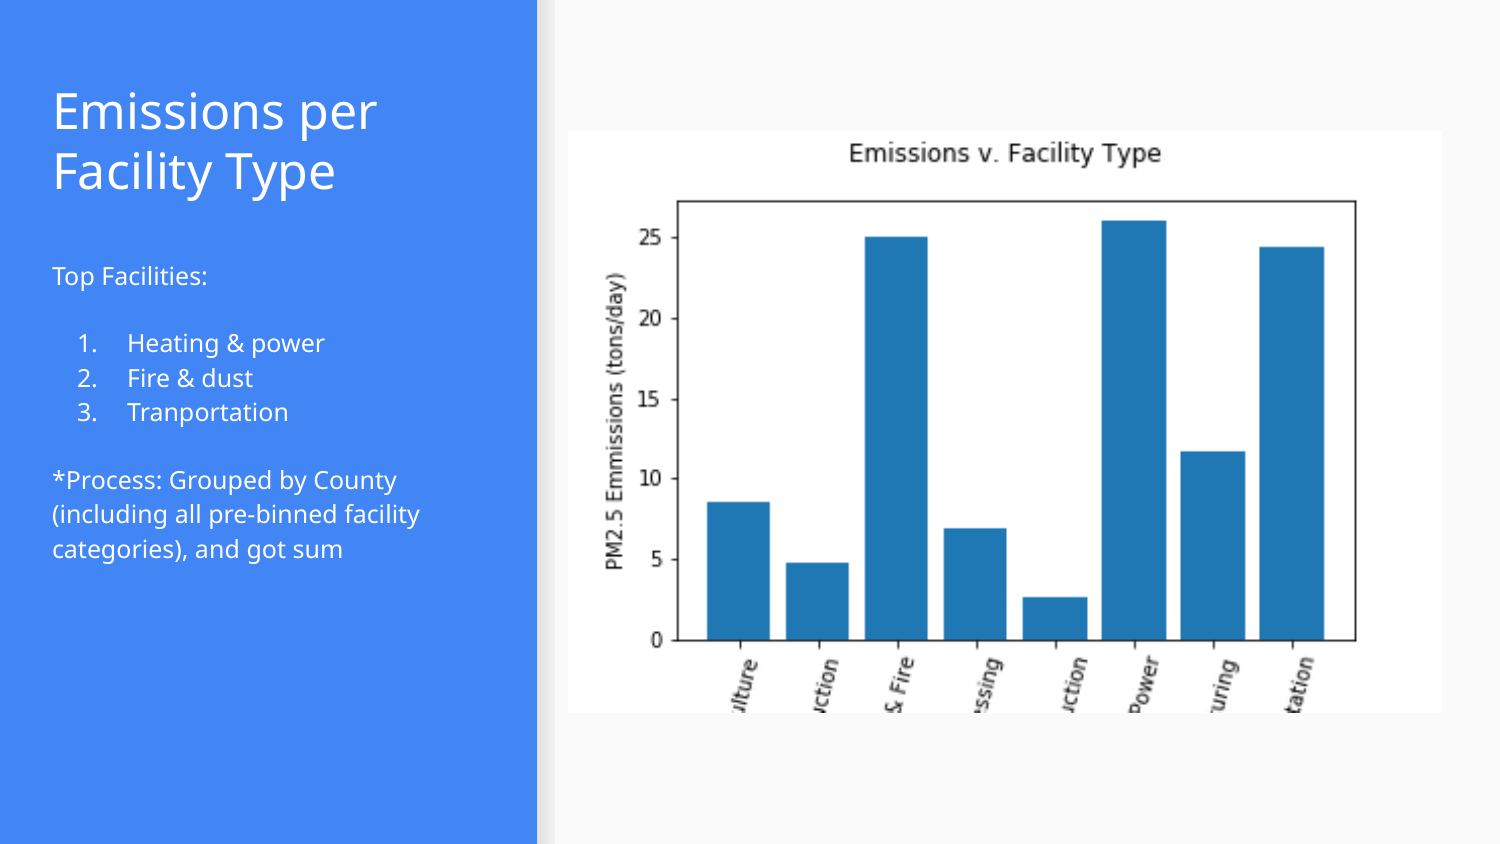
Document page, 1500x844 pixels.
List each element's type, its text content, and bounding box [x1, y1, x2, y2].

title Emissions per Facility Type [37, 58, 498, 216]
picture [567, 130, 1442, 714]
list Top Facilities: Heating & power Fire & dust Tranportation *Process: Grouped by County (including all pre-binned facility categories), and got sum [37, 240, 498, 760]
